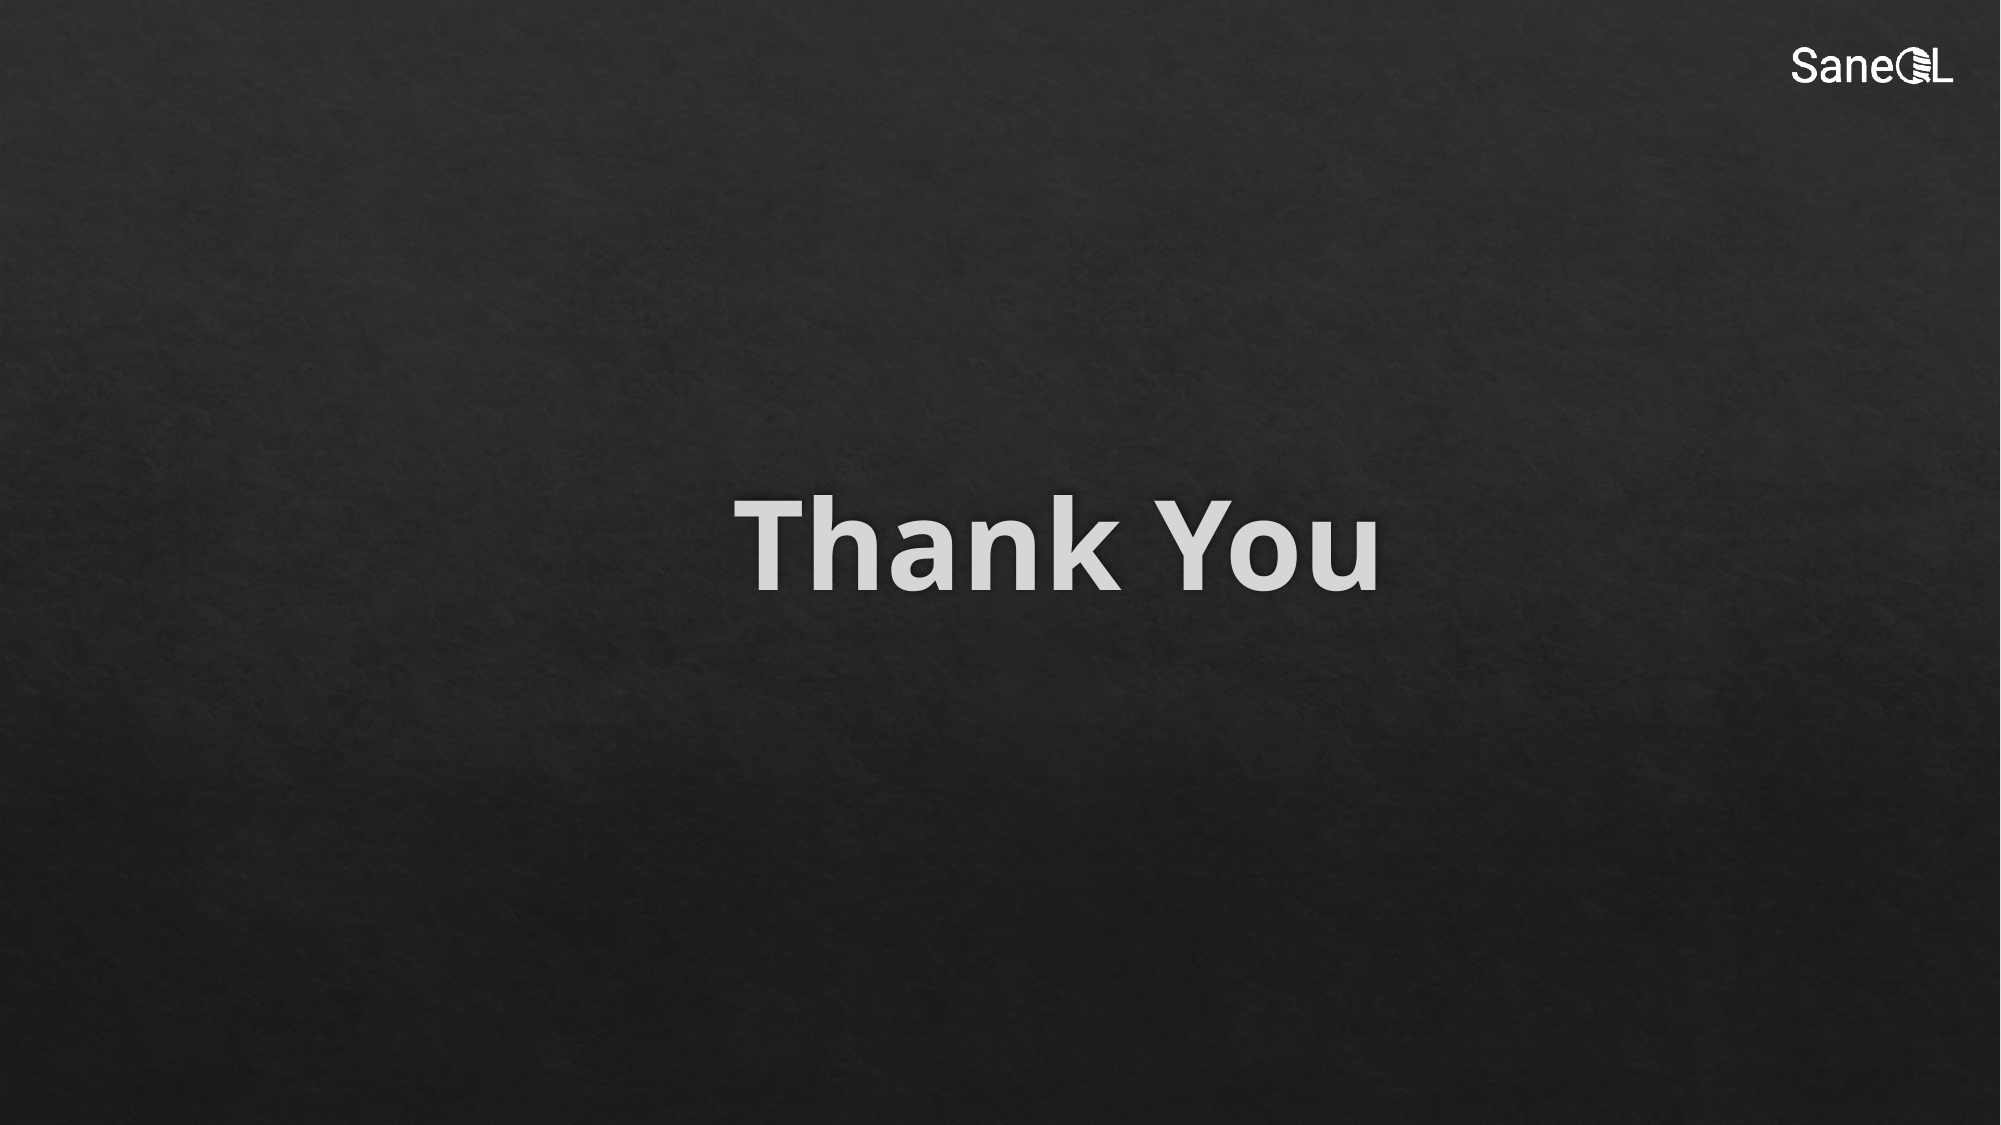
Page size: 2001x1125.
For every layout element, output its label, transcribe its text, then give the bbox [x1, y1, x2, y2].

title Thank You [117, 228, 2000, 852]
picture [1789, 38, 1954, 94]
